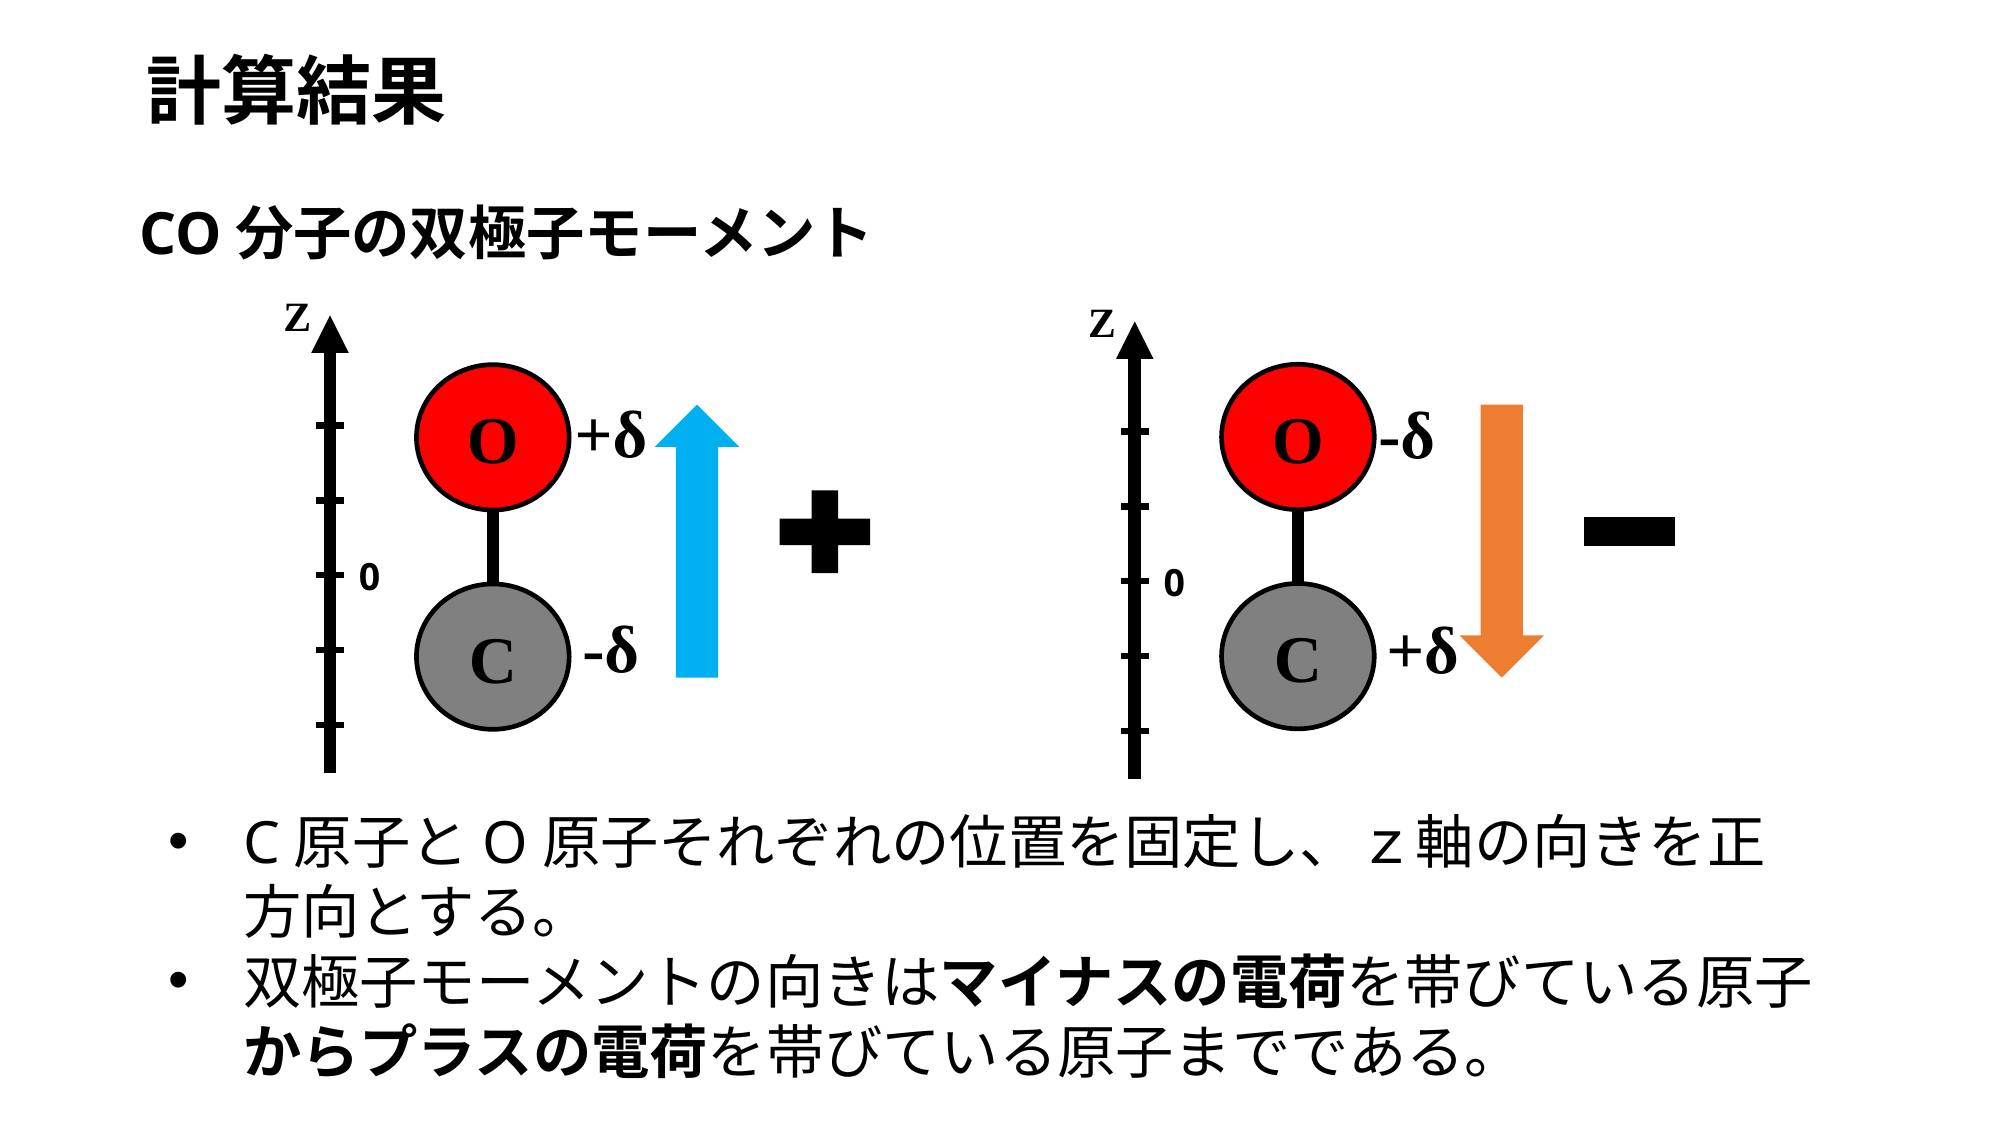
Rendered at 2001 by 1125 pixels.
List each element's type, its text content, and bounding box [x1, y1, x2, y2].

text_box 計算結果 [131, 36, 462, 141]
text_box C [1220, 582, 1371, 730]
text_box 0 [1148, 551, 1200, 612]
text_box +δ [559, 383, 731, 479]
text_box Z [1073, 288, 1131, 354]
text_box O [415, 363, 559, 511]
text_box 0 [343, 545, 396, 606]
text_box [674, 479, 720, 679]
text_box [1583, 516, 1676, 548]
text_box [779, 489, 871, 574]
text_box Z [268, 282, 326, 348]
text_box [731, 437, 742, 449]
text_box O [1220, 363, 1363, 511]
text_box -δ [567, 598, 712, 693]
text_box CO分子の双極子モーメント [124, 188, 889, 274]
text_box C [415, 582, 567, 731]
text_box C原子とO原子それぞれの位置を固定し、ｚ軸の向きを正方向とする。 双極子モーメントの向きはマイナスの電荷を帯びている原子からプラスの電荷を帯びている原子までである。 [153, 797, 1831, 1093]
text_box +δ [1371, 599, 1516, 694]
text_box [1457, 403, 1547, 680]
text_box -δ [1363, 384, 1535, 480]
